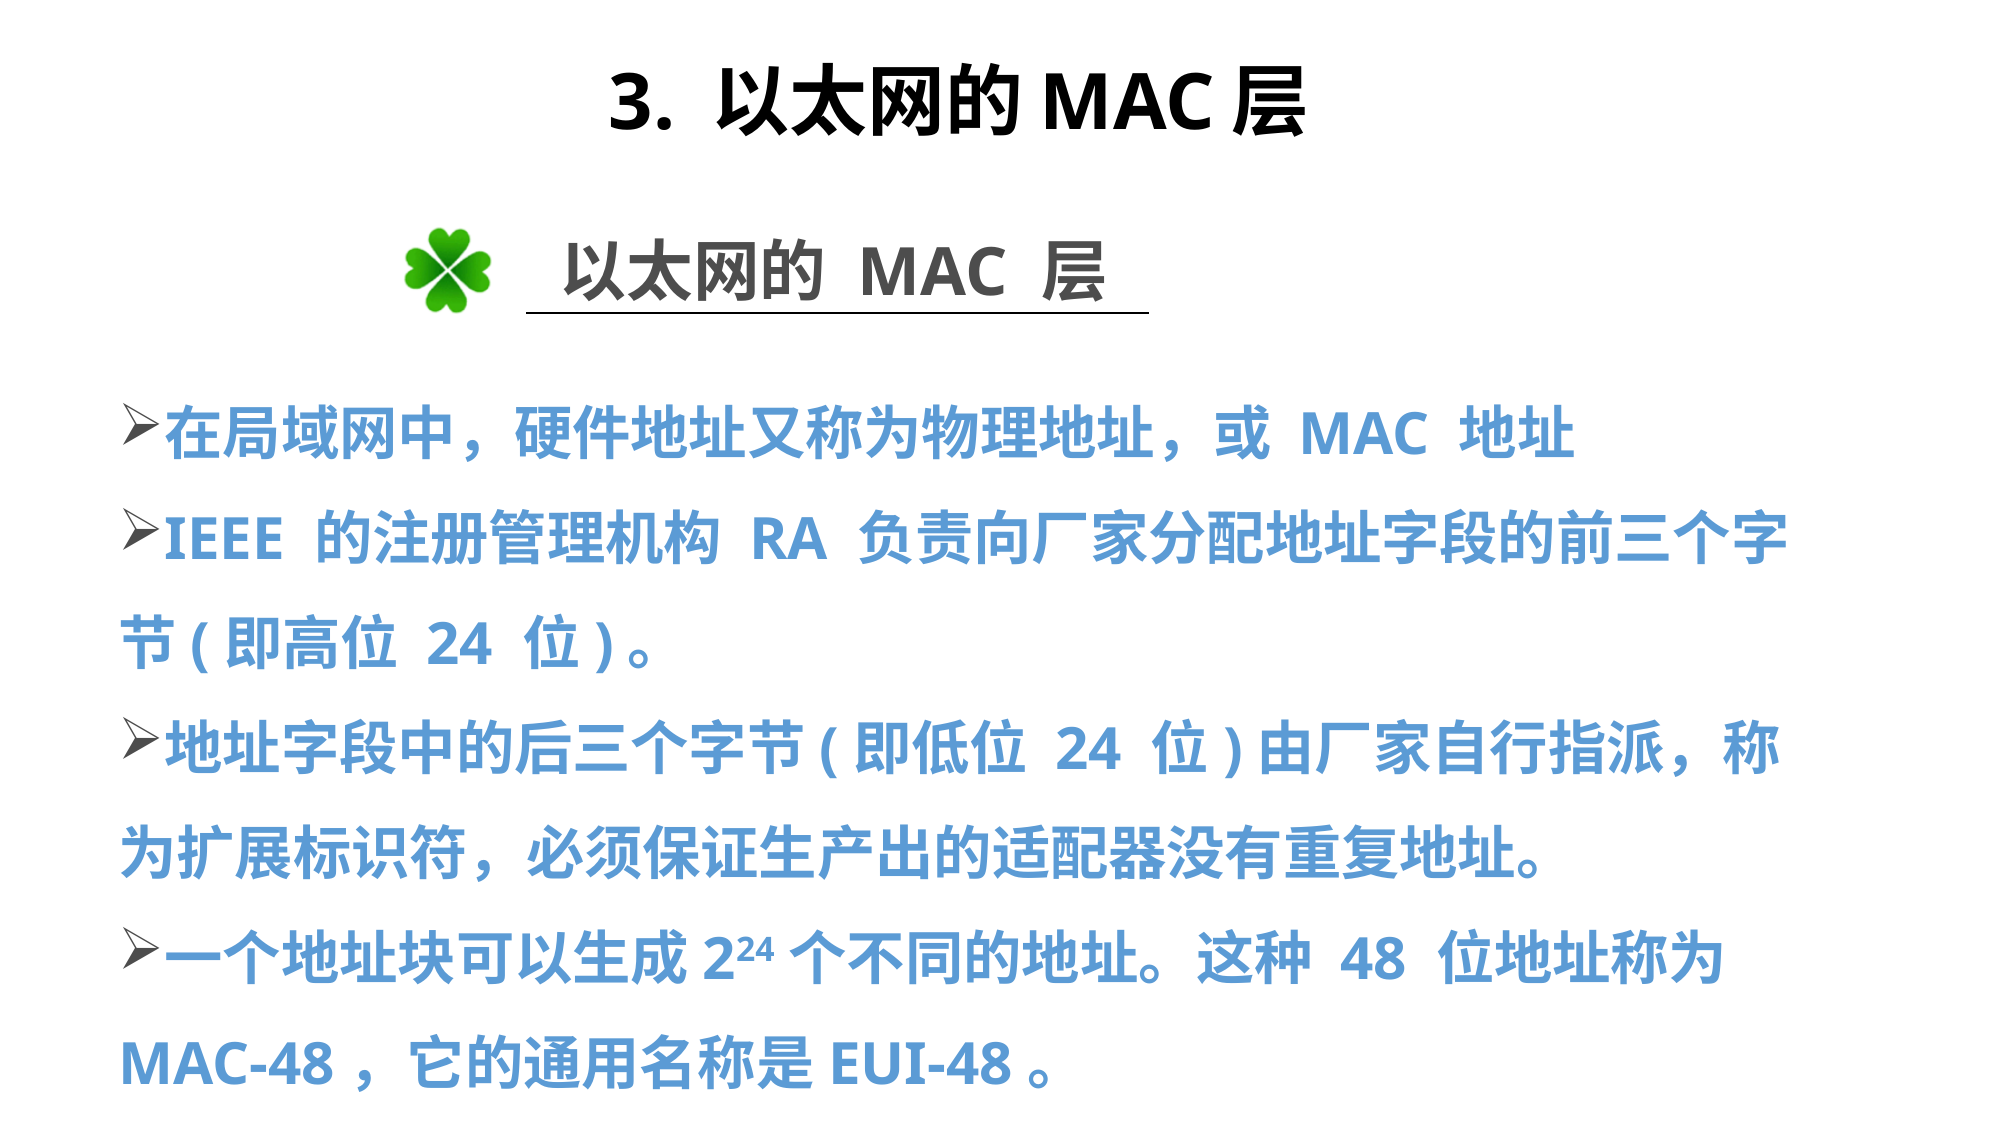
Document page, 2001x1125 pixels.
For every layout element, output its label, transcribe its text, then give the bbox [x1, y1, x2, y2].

text_box 在局域网中，硬件地址又称为物理地址，或 MAC 地址 IEEE 的注册管理机构 RA 负责向厂家分配地址字段的前三个字节(即高位 24 位)。 地址字段中的后三个字节(即低位 24 位)由厂家自行指派，称为扩展标识符，必须保证生产出的适配器没有重复地址。 一个地址块可以生成224个不同的地址。这种 48 位地址称为 MAC-48，它的通用名称是EUI-48。 [103, 354, 1847, 1104]
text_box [370, 192, 1300, 348]
title 3. 以太网的MAC层 [594, 54, 1500, 155]
